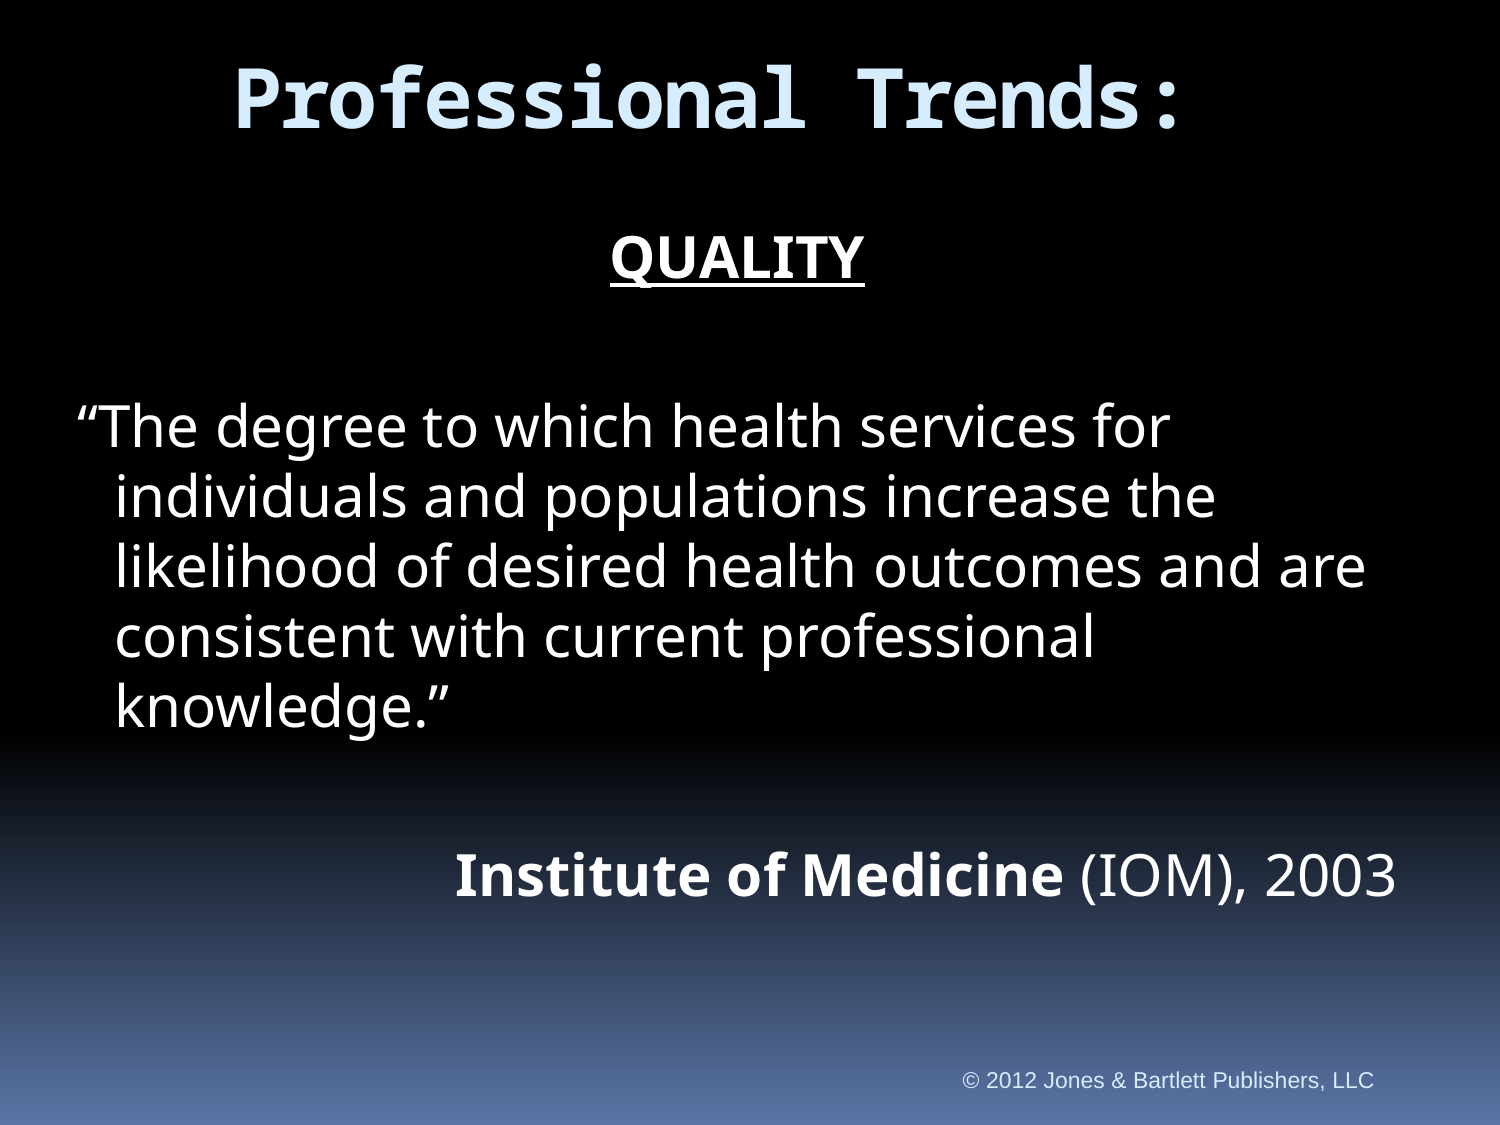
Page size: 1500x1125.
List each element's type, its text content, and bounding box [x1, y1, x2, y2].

list QUALITY “The degree to which health services for individuals and populations increase the likelihood of desired health outcomes and are consistent with current professional knowledge.” Institute of Medicine (IOM), 2003 [62, 212, 1413, 1026]
title Professional Trends: [37, 37, 1388, 230]
footer © 2012 Jones & Bartlett Publishers, LLC [862, 1050, 1475, 1100]
